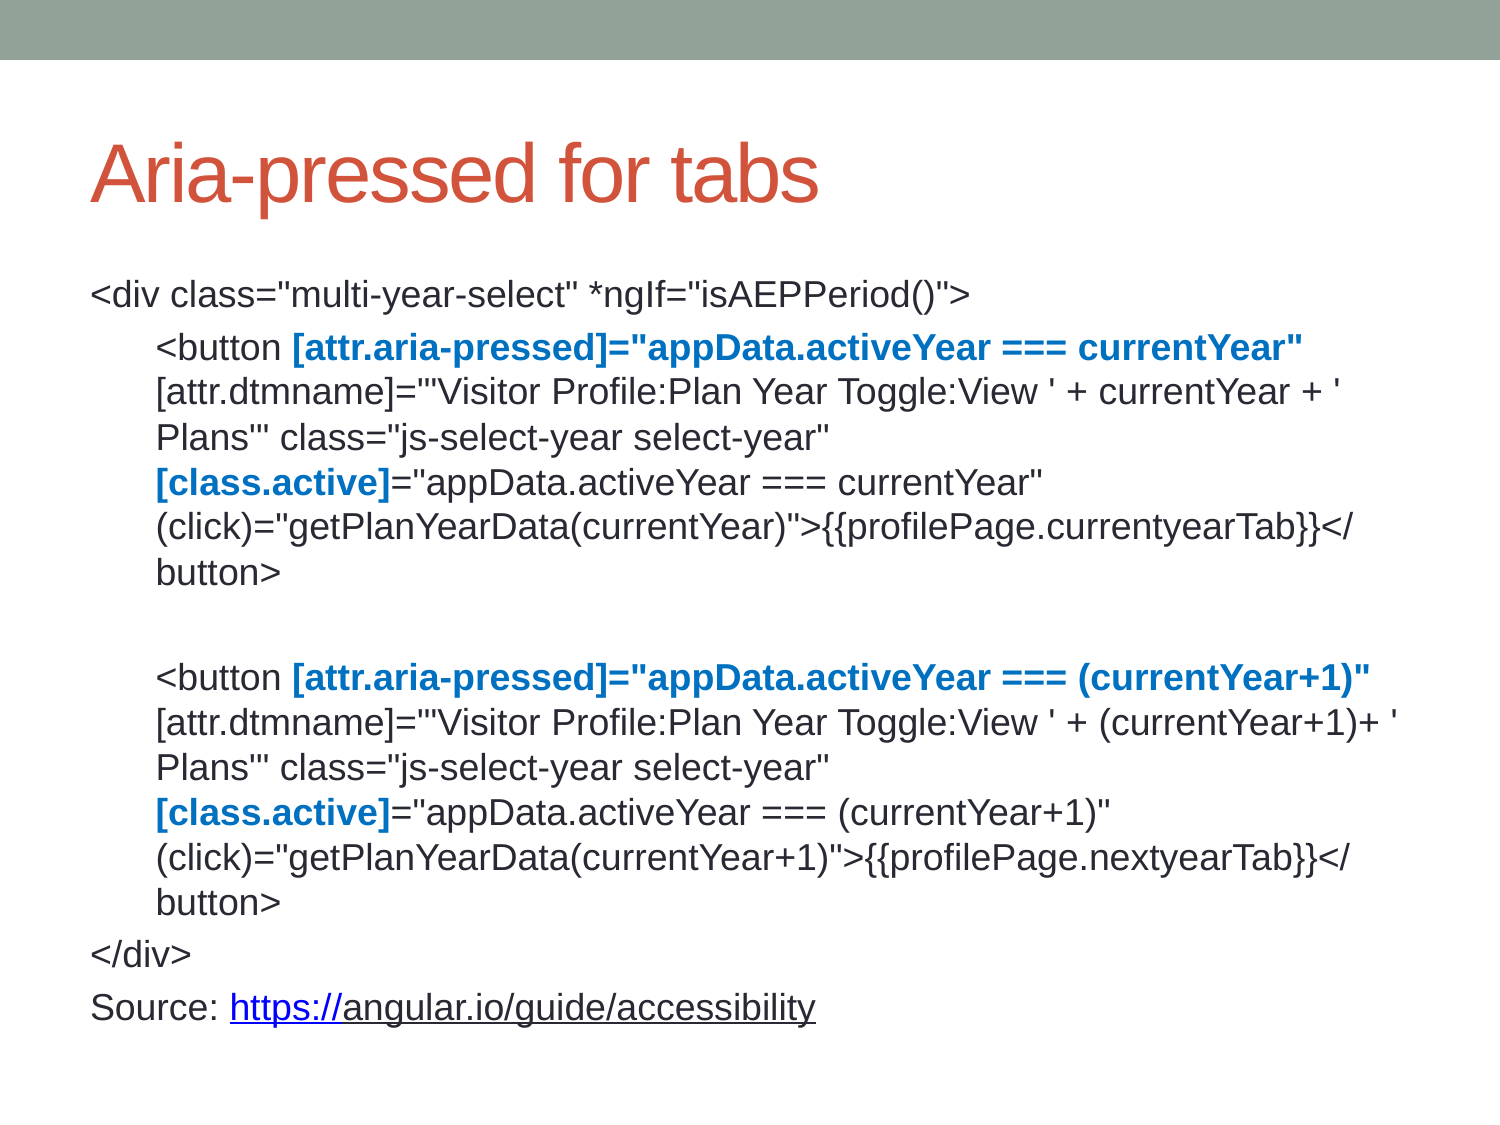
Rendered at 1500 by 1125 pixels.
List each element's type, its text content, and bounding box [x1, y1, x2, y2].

title Aria-pressed for tabs [75, 87, 1425, 250]
list <div class="multi-year-select" *ngIf="isAEPPeriod()"> <button [attr.aria-pressed]="appData.activeYear === currentYear" [attr.dtmname]="'Visitor Profile:Plan Year Toggle:View ' + currentYear + ' Plans'" class="js-select-year select-year" [class.active]="appData.activeYear === currentYear" (click)="getPlanYearData(currentYear)">{{profilePage.currentyearTab}}</button> <button [attr.aria-pressed]="appData.activeYear === (currentYear+1)" [attr.dtmname]="'Visitor Profile:Plan Year Toggle:View ' + (currentYear+1)+ ' Plans'" class="js-select-year select-year" [class.active]="appData.activeYear === (currentYear+1)" (click)="getPlanYearData(currentYear+1)">{{profilePage.nextyearTab}}</button> </div> Source: https://angular.io/guide/accessibility [75, 262, 1425, 1063]
